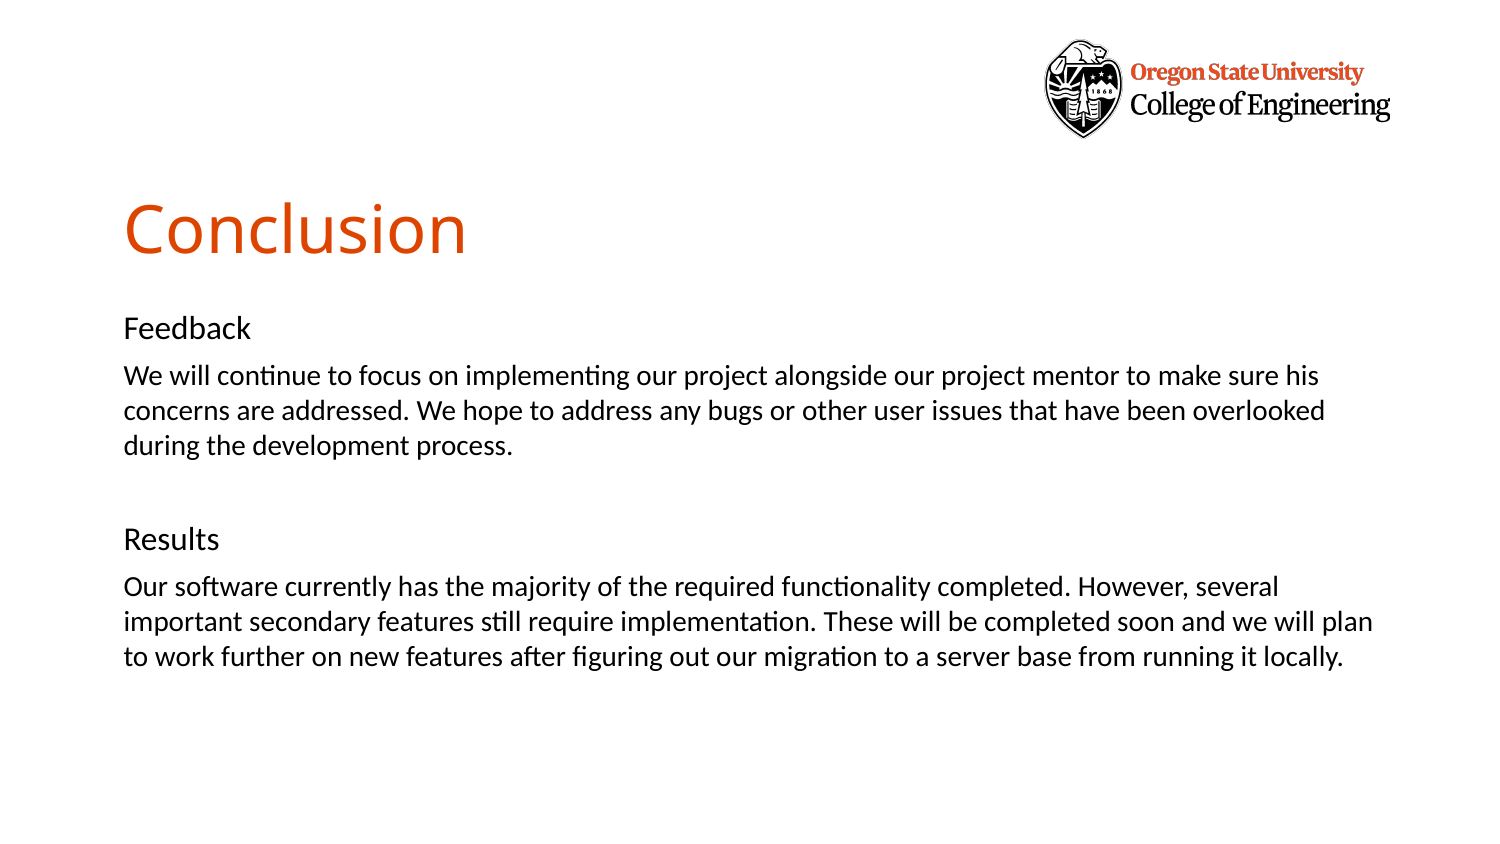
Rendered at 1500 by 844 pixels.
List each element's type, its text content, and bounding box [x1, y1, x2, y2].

picture [1044, 39, 1390, 139]
list Feedback We will continue to focus on implementing our project alongside our project mentor to make sure his concerns are addressed. We hope to address any bugs or other user issues that have been overlooked during the development process. Results Our software currently has the majority of the required functionality completed. However, several important secondary features still require implementation. These will be completed soon and we will plan to work further on new features after figuring out our migration to a server base from running it locally. [112, 300, 1388, 754]
title Conclusion [112, 153, 1388, 300]
